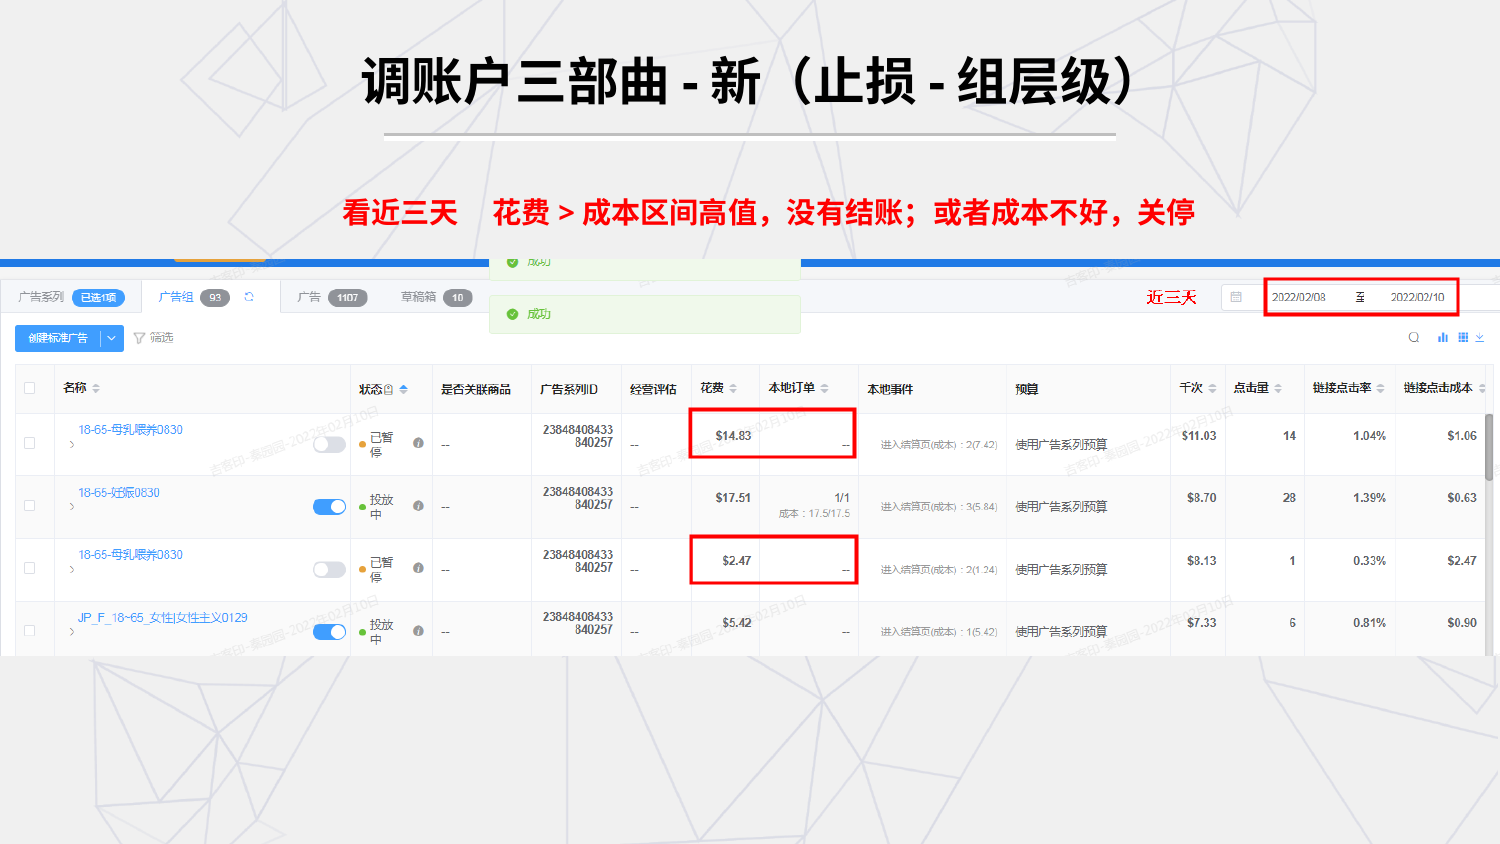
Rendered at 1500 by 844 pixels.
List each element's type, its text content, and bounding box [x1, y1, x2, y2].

title 调账户三部曲-新（止损-组层级） [313, 48, 1211, 133]
text_box 看近三天 花费>成本区间高值，没有结账；或者成本不好，关停 [327, 187, 1238, 259]
picture [0, 0, 1500, 844]
